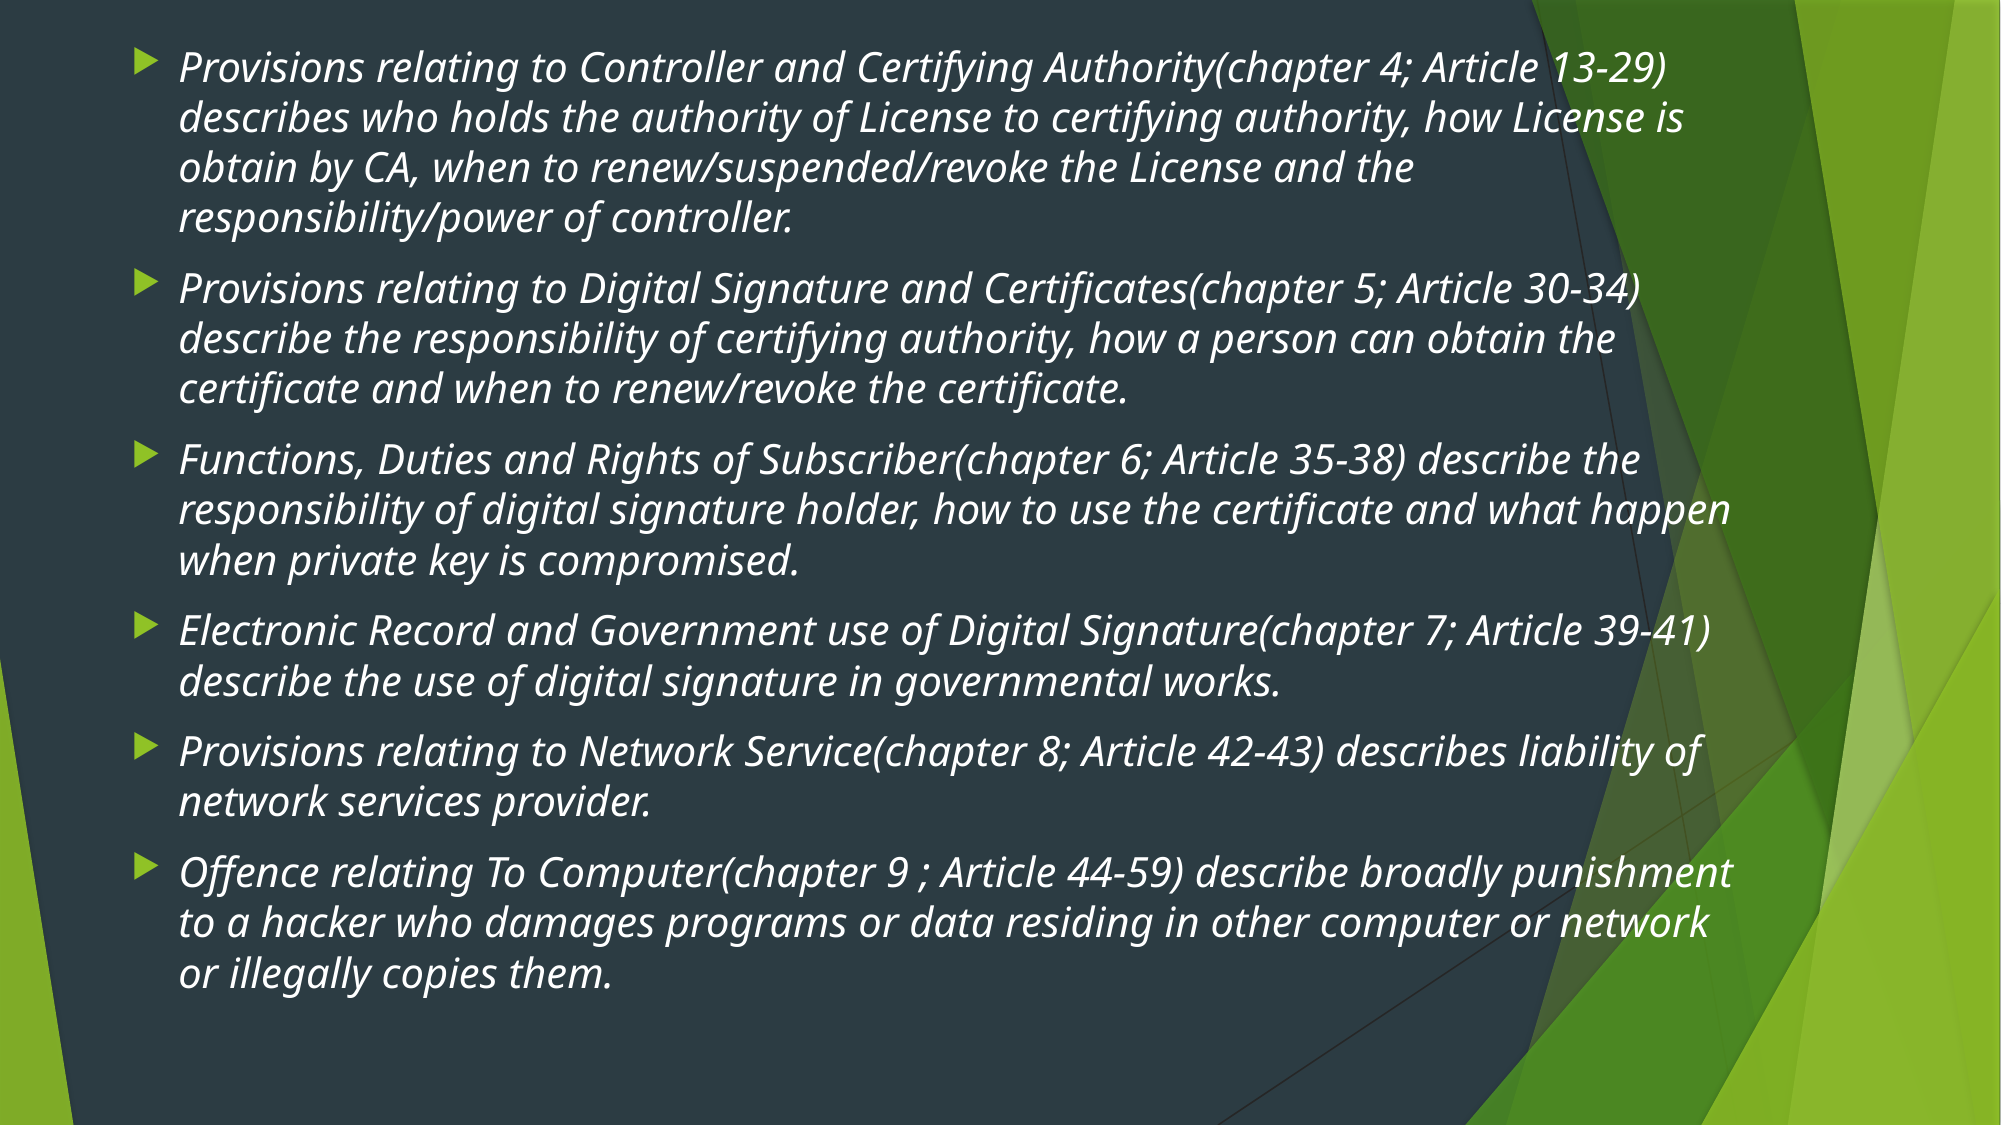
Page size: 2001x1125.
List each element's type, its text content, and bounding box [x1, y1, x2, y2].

list Provisions relating to Controller and Certifying Authority(chapter 4; Article 13-29) describes who holds the authority of License to certifying authority, how License is obtain by CA, when to renew/suspended/revoke the License and the responsibility/power of controller. Provisions relating to Digital Signature and Certificates(chapter 5; Article 30-34) describe the responsibility of certifying authority, how a person can obtain the certificate and when to renew/revoke the certificate. Functions, Duties and Rights of Subscriber(chapter 6; Article 35-38) describe the responsibility of digital signature holder, how to use the certificate and what happen when private key is compromised. Electronic Record and Government use of Digital Signature(chapter 7; Article 39-41) describe the use of digital signature in governmental works. Provisions relating to Network Service(chapter 8; Article 42-43) describes liability of network services provider. Offence relating To Computer(chapter 9 ; Article 44-59) describe broadly punishment to a hacker who damages programs or data residing in other computer or network or illegally copies them. [41, 33, 1750, 1076]
